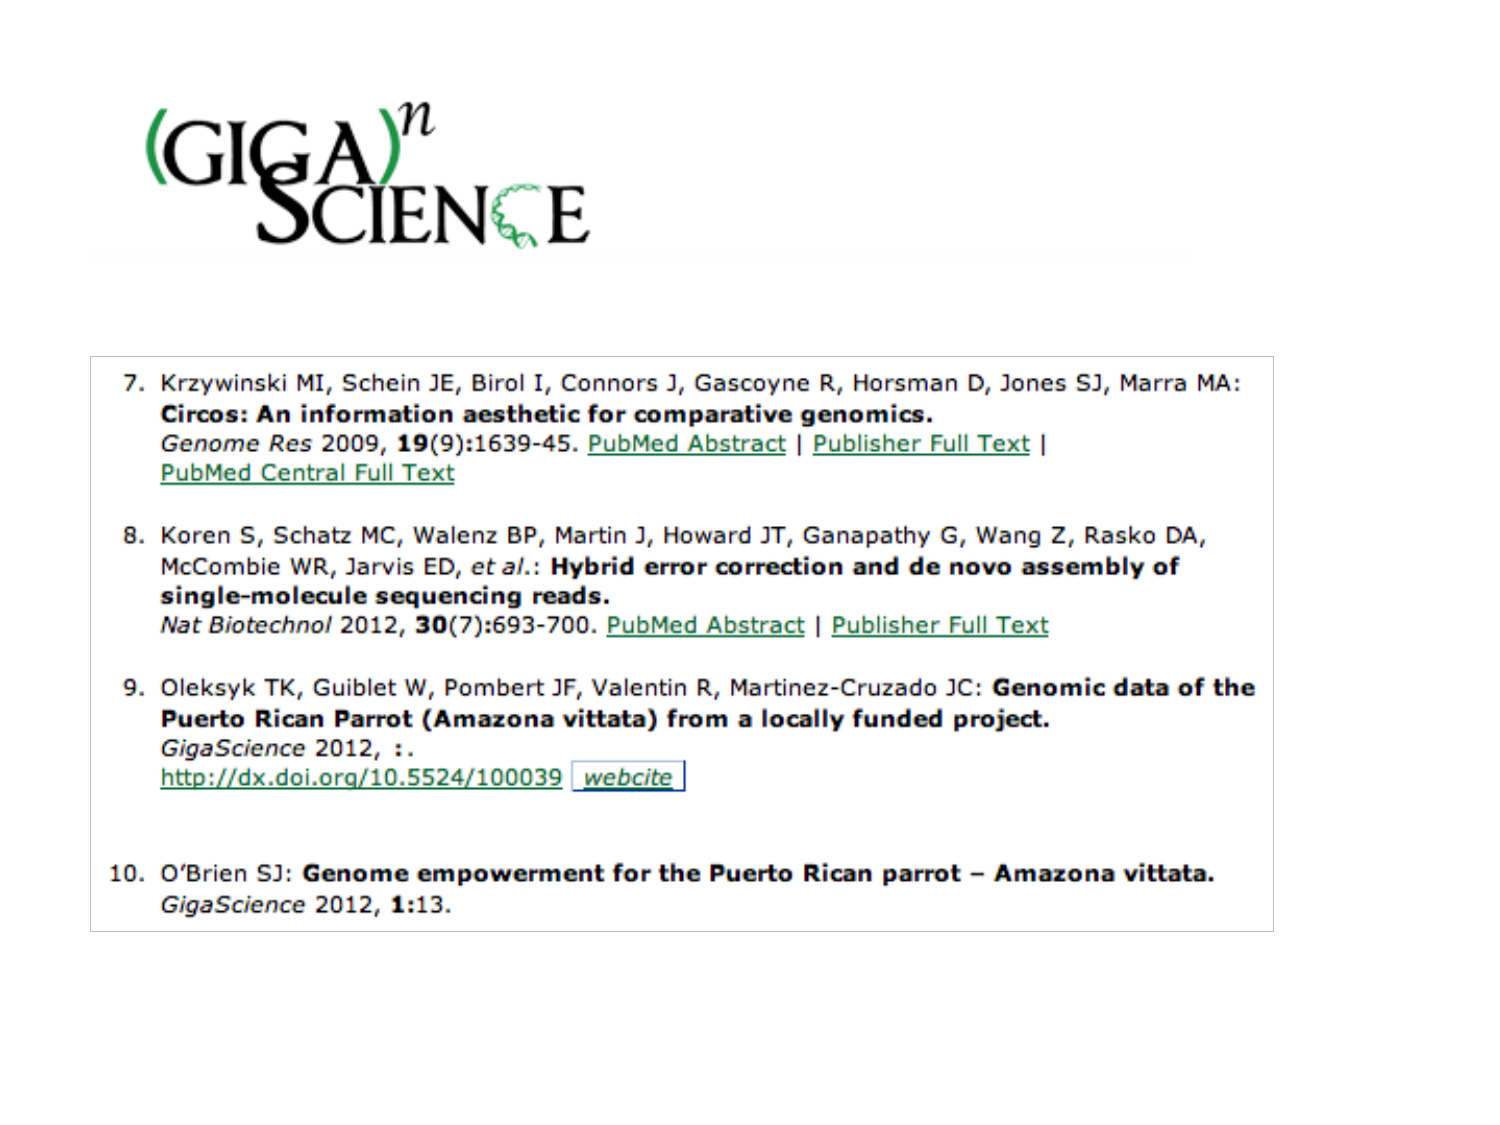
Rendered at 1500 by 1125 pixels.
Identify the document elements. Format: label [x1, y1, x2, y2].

picture [89, 356, 1274, 932]
picture [89, 88, 1189, 260]
